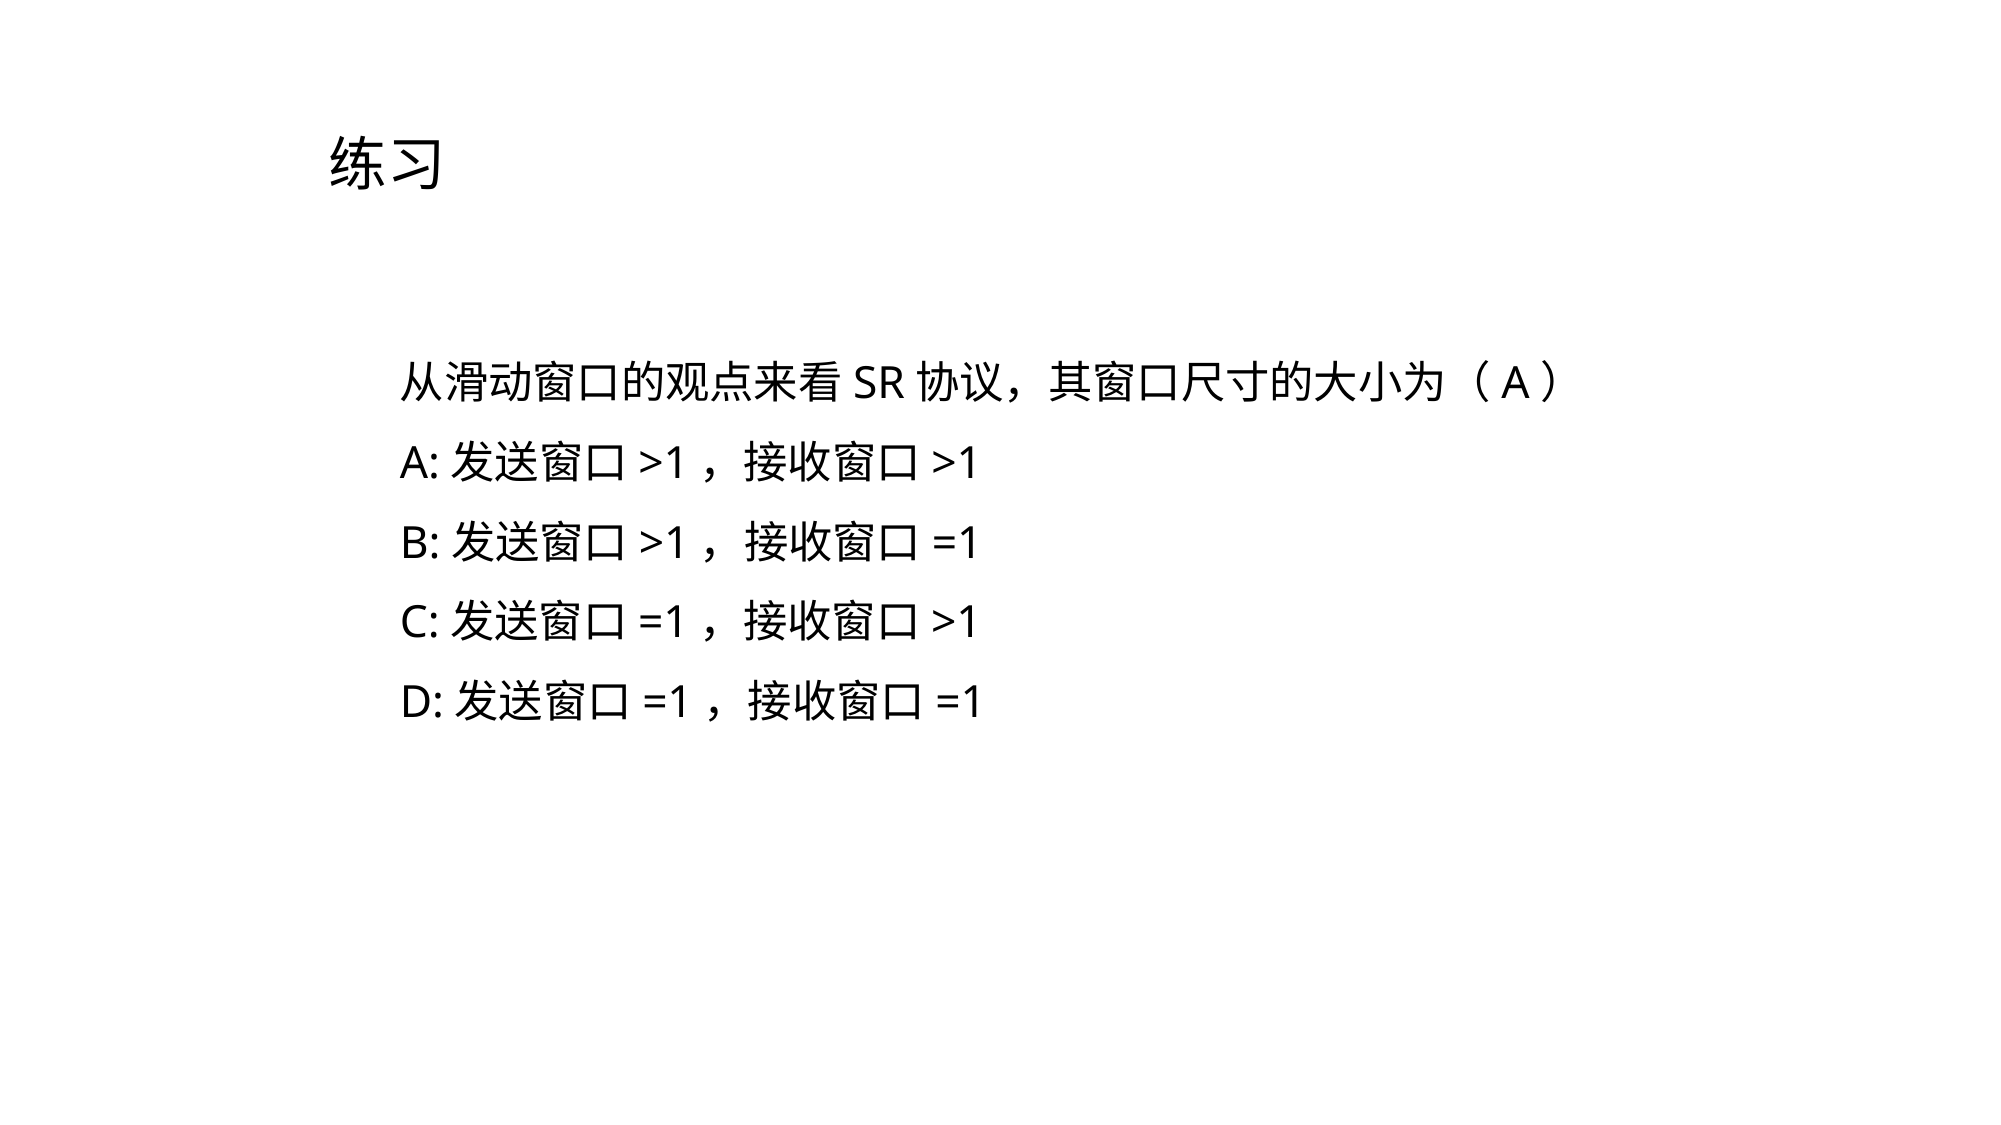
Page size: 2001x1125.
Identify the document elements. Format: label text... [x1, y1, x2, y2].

text_box 从滑动窗口的观点来看SR协议，其窗口尺寸的大小为（A） A:发送窗口>1，接收窗口>1 B:发送窗口>1，接收窗口=1 C:发送窗口=1，接收窗口>1 D:发送窗口=1，接收窗口=1 [385, 320, 1923, 734]
text_box 练习 [314, 119, 741, 204]
